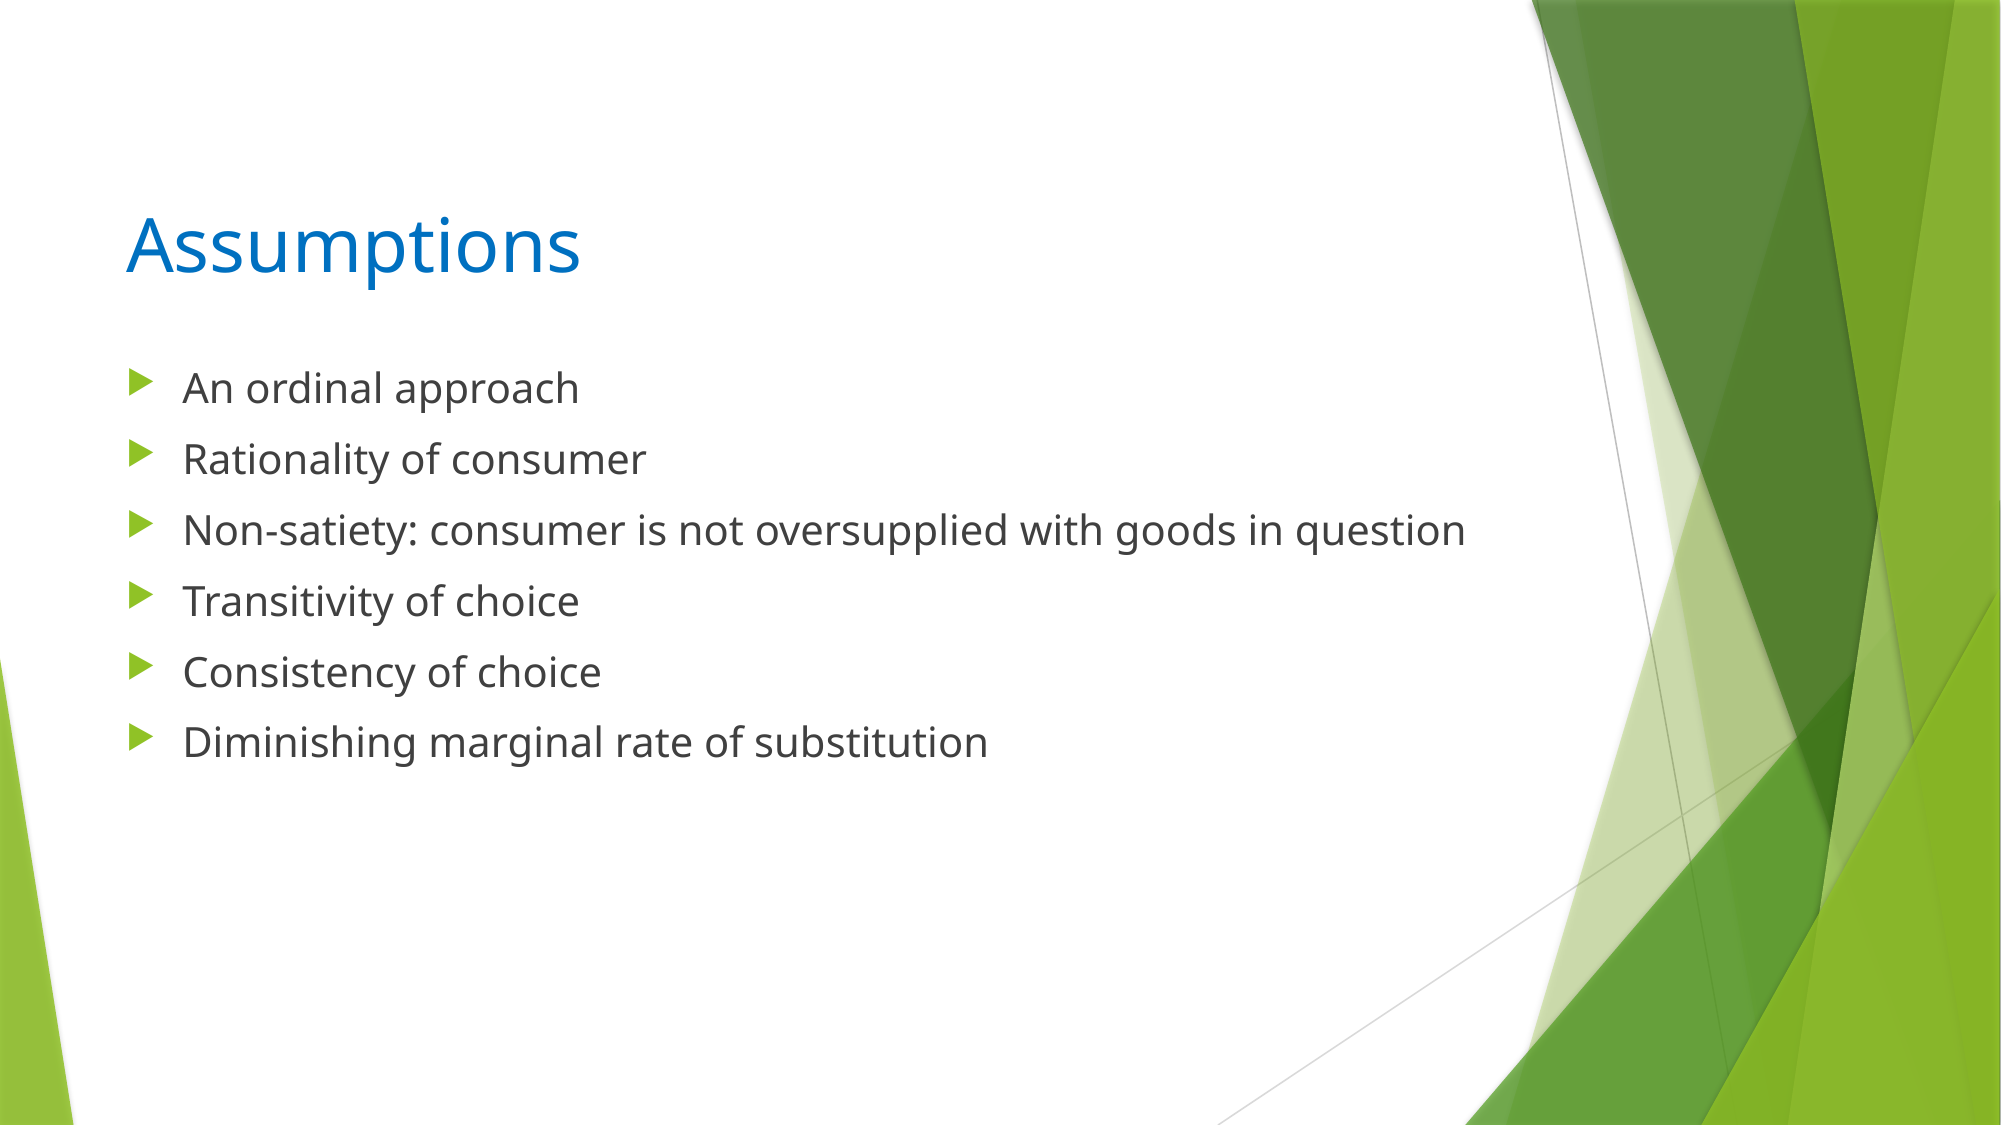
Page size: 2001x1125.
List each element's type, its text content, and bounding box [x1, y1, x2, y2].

list An ordinal approach Rationality of consumer Non-satiety: consumer is not oversupplied with goods in question Transitivity of choice Consistency of choice Diminishing marginal rate of substitution [111, 354, 1522, 992]
title Assumptions [111, 99, 1522, 317]
